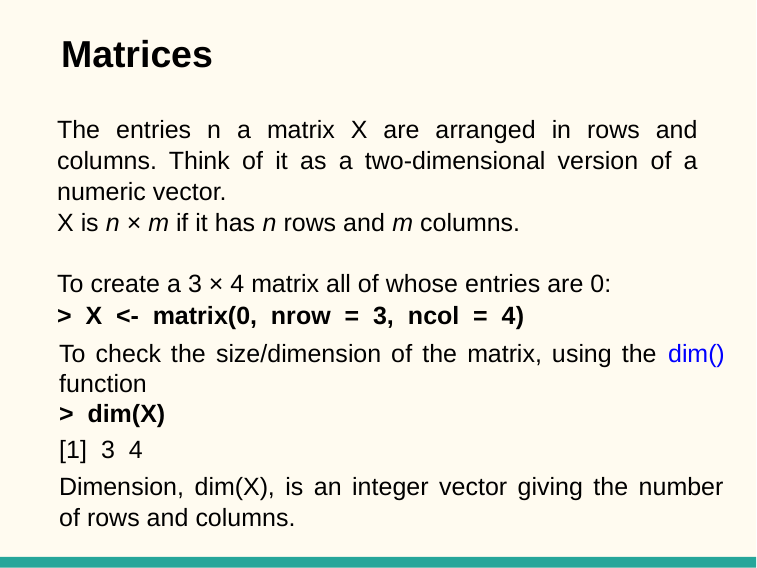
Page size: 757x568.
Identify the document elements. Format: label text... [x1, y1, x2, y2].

text_box The entries n a matrix X are arranged in rows and columns. Think of it as a two-dimensional version of a numeric vector. X is n × m if it has n rows and m columns. To create a 3 × 4 matrix all of whose entries are 0: > X <- matrix(0, nrow = 3, ncol = 4) [56, 82, 699, 274]
text_box To check the size/dimension of the matrix, using the dim() function > dim(X) [1] 3 4 Dimension, dim(X), is an integer vector giving the number of rows and columns. [57, 337, 725, 463]
text_box Matrices [60, 30, 546, 82]
